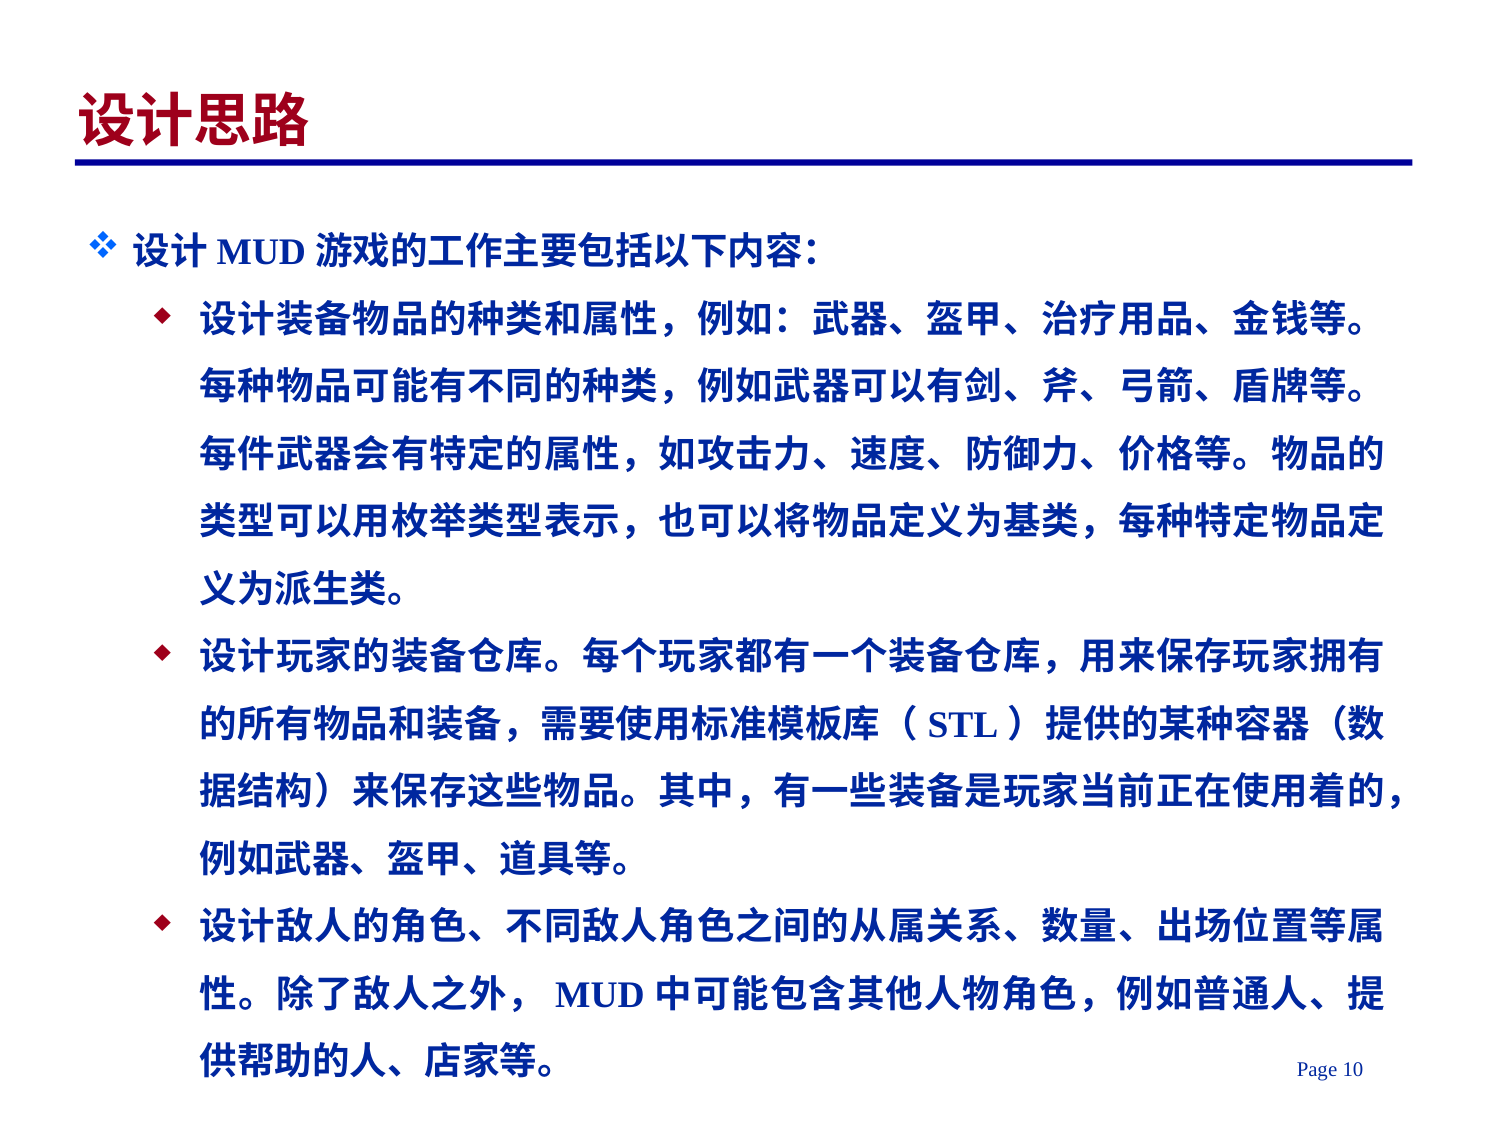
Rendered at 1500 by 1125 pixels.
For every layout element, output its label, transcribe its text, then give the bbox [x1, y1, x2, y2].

title 设计思路 [62, 48, 1401, 162]
list 设计MUD游戏的工作主要包括以下内容： 设计装备物品的种类和属性，例如：武器、盔甲、治疗用品、金钱等。每种物品可能有不同的种类，例如武器可以有剑、斧、弓箭、盾牌等。每件武器会有特定的属性，如攻击力、速度、防御力、价格等。物品的类型可以用枚举类型表示，也可以将物品定义为基类，每种特定物品定义为派生类。 设计玩家的装备仓库。每个玩家都有一个装备仓库，用来保存玩家拥有的所有物品和装备，需要使用标准模板库（STL）提供的某种容器（数据结构）来保存这些物品。其中，有一些装备是玩家当前正在使用着的，例如武器、盔甲、道具等。 设计敌人的角色、不同敌人角色之间的从属关系、数量、出场位置等属性。除了敌人之外，MUD中可能包含其他人物角色，例如普通人、提供帮助的人、店家等。 [62, 197, 1401, 1029]
